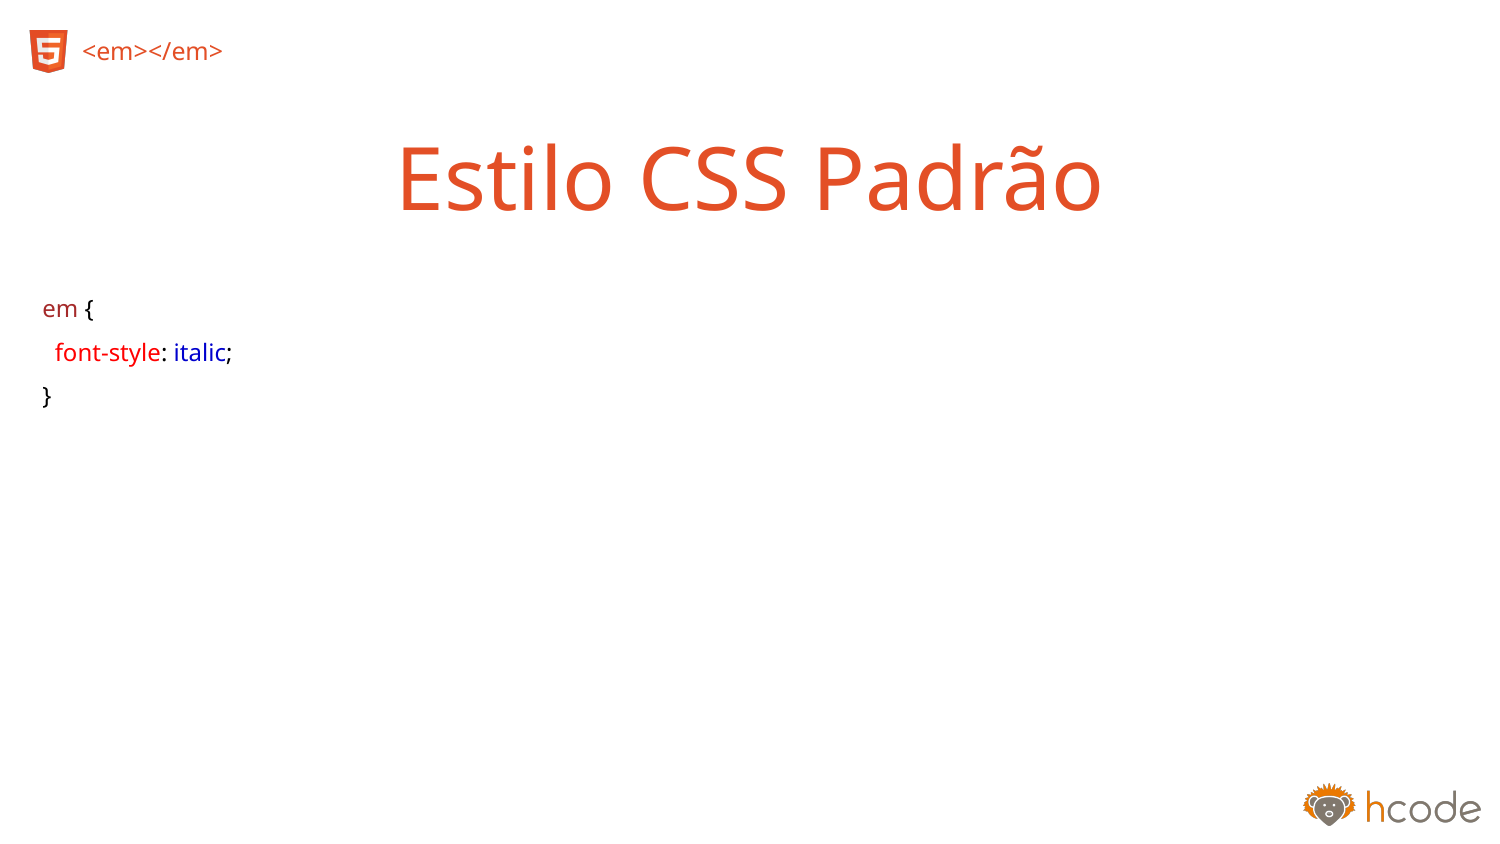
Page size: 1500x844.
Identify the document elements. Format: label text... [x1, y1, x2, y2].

text_box em { font-style: italic; } [27, 264, 1471, 755]
text_box Estilo CSS Padrão [107, 108, 1393, 237]
picture [27, 30, 70, 73]
text_box <em></em> [67, 20, 1445, 84]
picture [1303, 783, 1482, 827]
